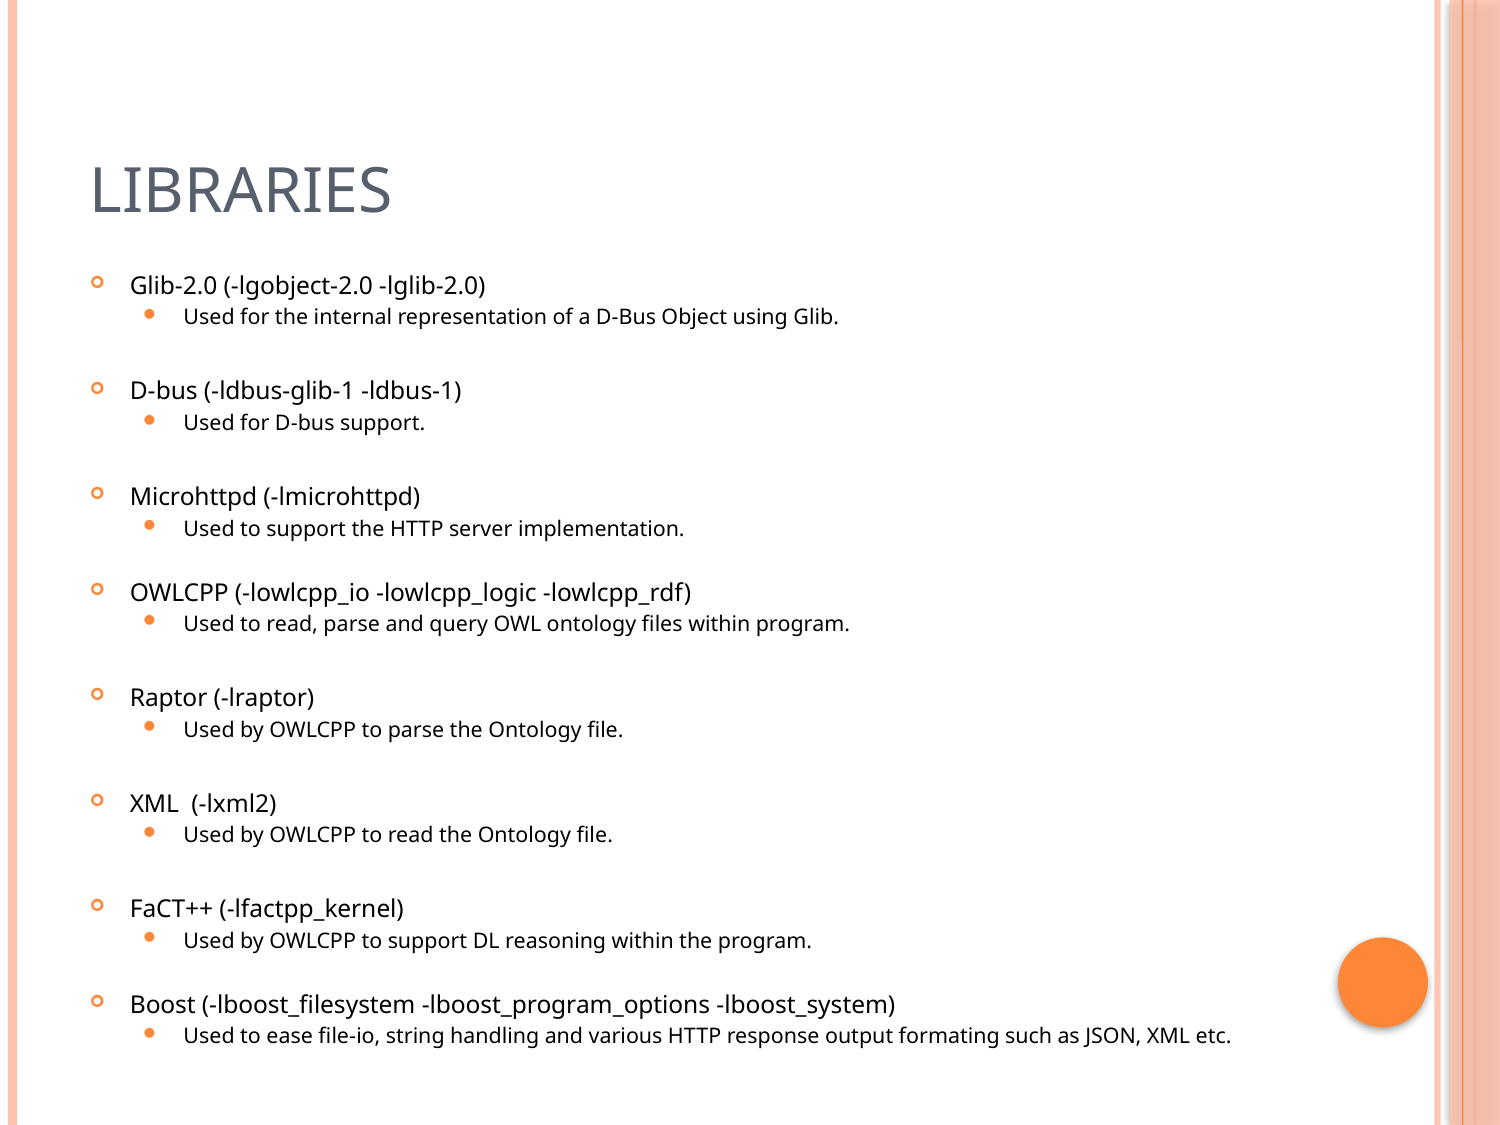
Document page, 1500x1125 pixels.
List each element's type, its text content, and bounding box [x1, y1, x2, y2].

title Libraries [75, 45, 1300, 233]
list Glib-2.0 (-lgobject-2.0 -lglib-2.0) Used for the internal representation of a D-Bus Object using Glib. D-bus (-ldbus-glib-1 -ldbus-1) Used for D-bus support. Microhttpd (-lmicrohttpd) Used to support the HTTP server implementation. OWLCPP (-lowlcpp_io -lowlcpp_logic -lowlcpp_rdf) Used to read, parse and query OWL ontology files within program. Raptor (-lraptor) Used by OWLCPP to parse the Ontology file. XML (-lxml2) Used by OWLCPP to read the Ontology file. FaCT++ (-lfactpp_kernel) Used by OWLCPP to support DL reasoning within the program. Boost (-lboost_filesystem -lboost_program_options -lboost_system) Used to ease file-io, string handling and various HTTP response output formating such as JSON, XML etc. [75, 262, 1300, 1062]
